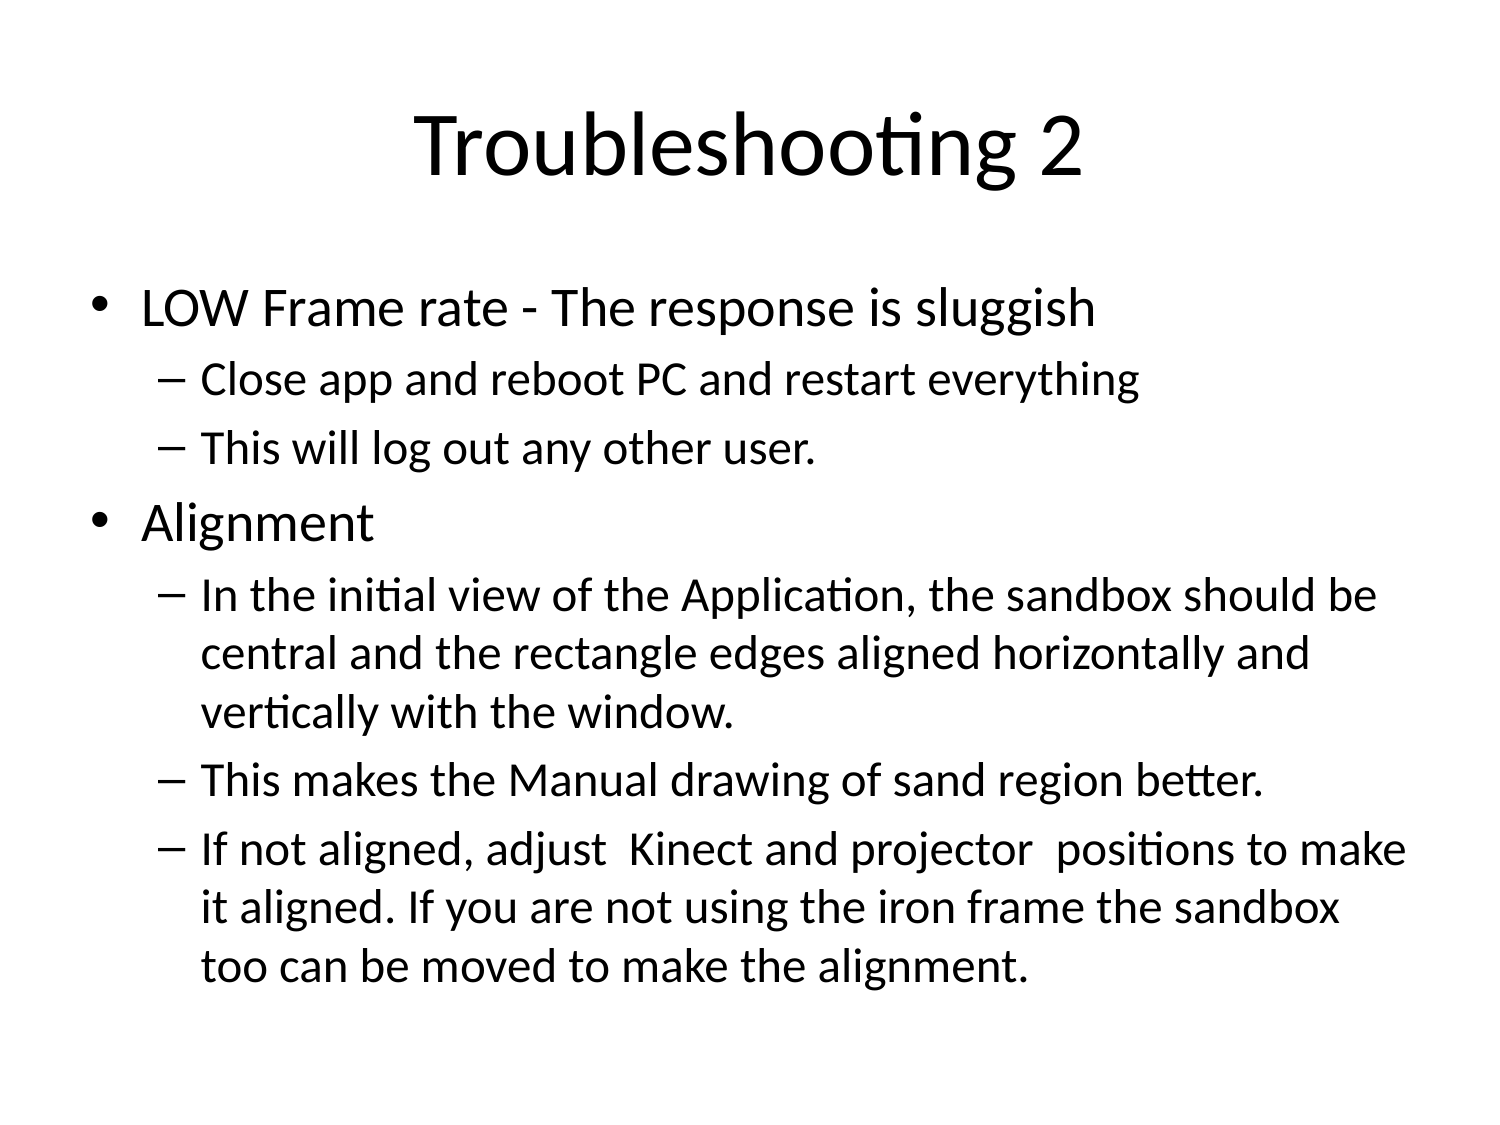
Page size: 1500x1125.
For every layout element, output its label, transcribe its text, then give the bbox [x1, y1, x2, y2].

list LOW Frame rate - The response is sluggish Close app and reboot PC and restart everything This will log out any other user. Alignment In the initial view of the Application, the sandbox should be central and the rectangle edges aligned horizontally and vertically with the window. This makes the Manual drawing of sand region better. If not aligned, adjust Kinect and projector positions to make it aligned. If you are not using the iron frame the sandbox too can be moved to make the alignment. [75, 262, 1425, 1005]
title Troubleshooting 2 [75, 45, 1425, 233]
